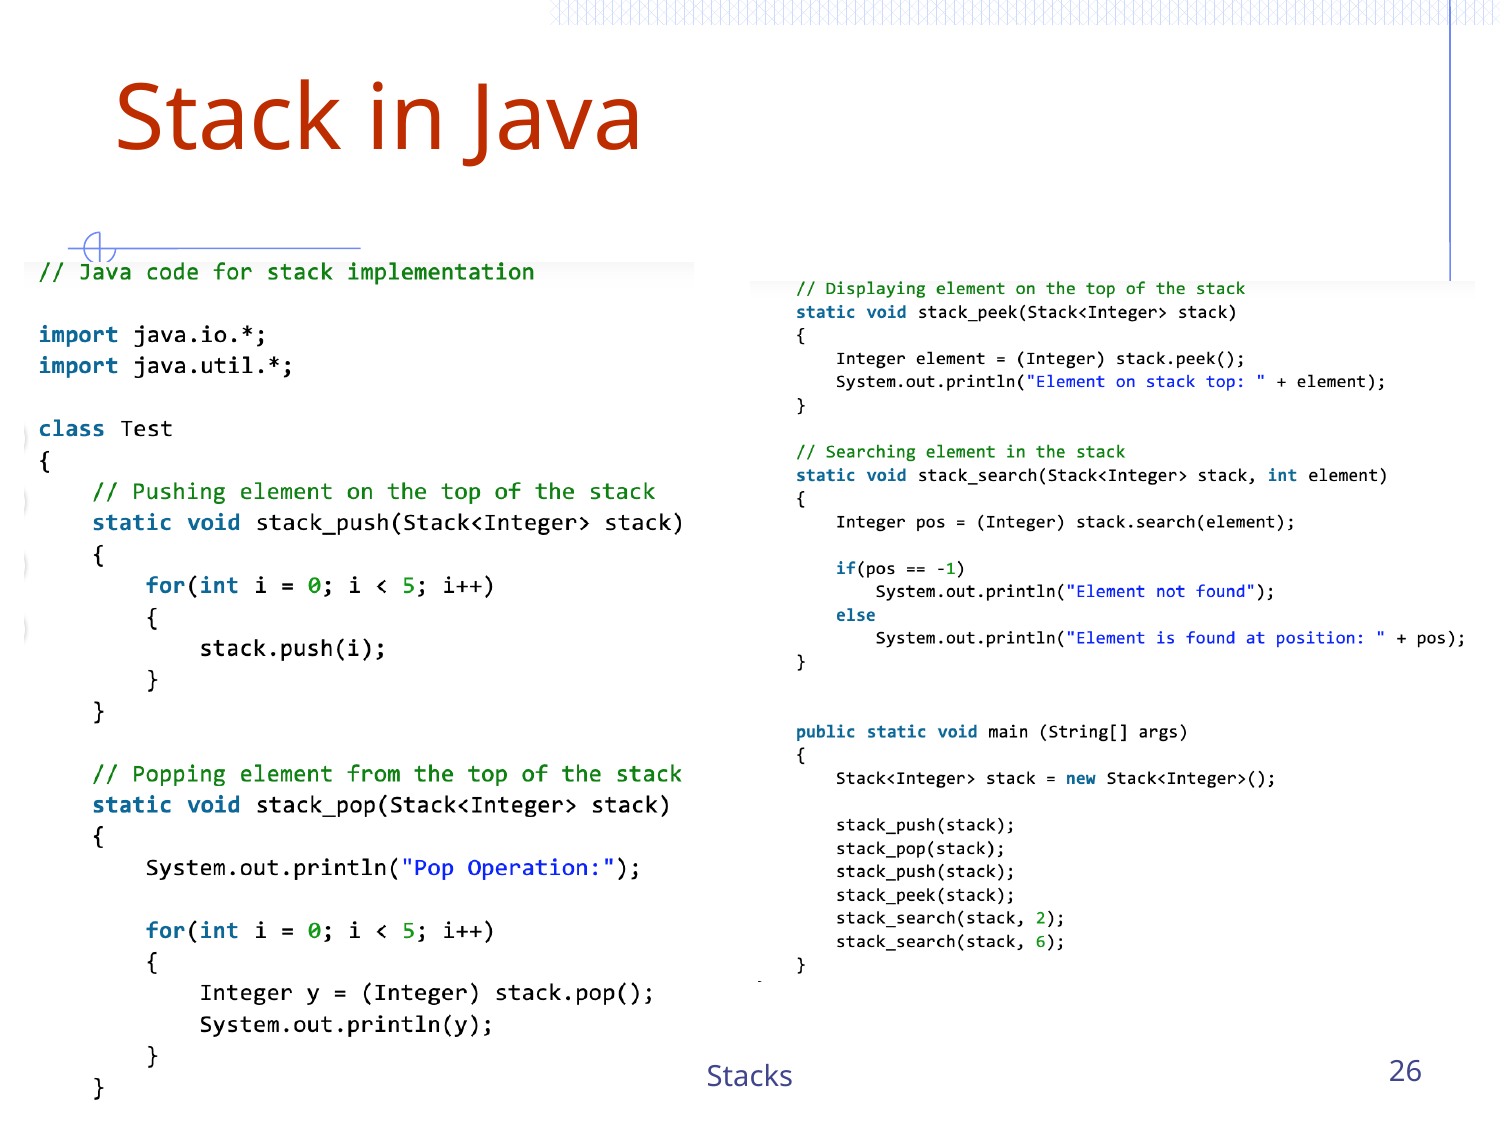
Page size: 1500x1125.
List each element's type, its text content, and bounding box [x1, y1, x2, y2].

slide_number 26 [1124, 1024, 1438, 1101]
picture [749, 281, 1475, 982]
title Stack in Java [99, 50, 1375, 175]
picture [24, 262, 694, 1101]
footer Stacks [697, 1024, 988, 1101]
